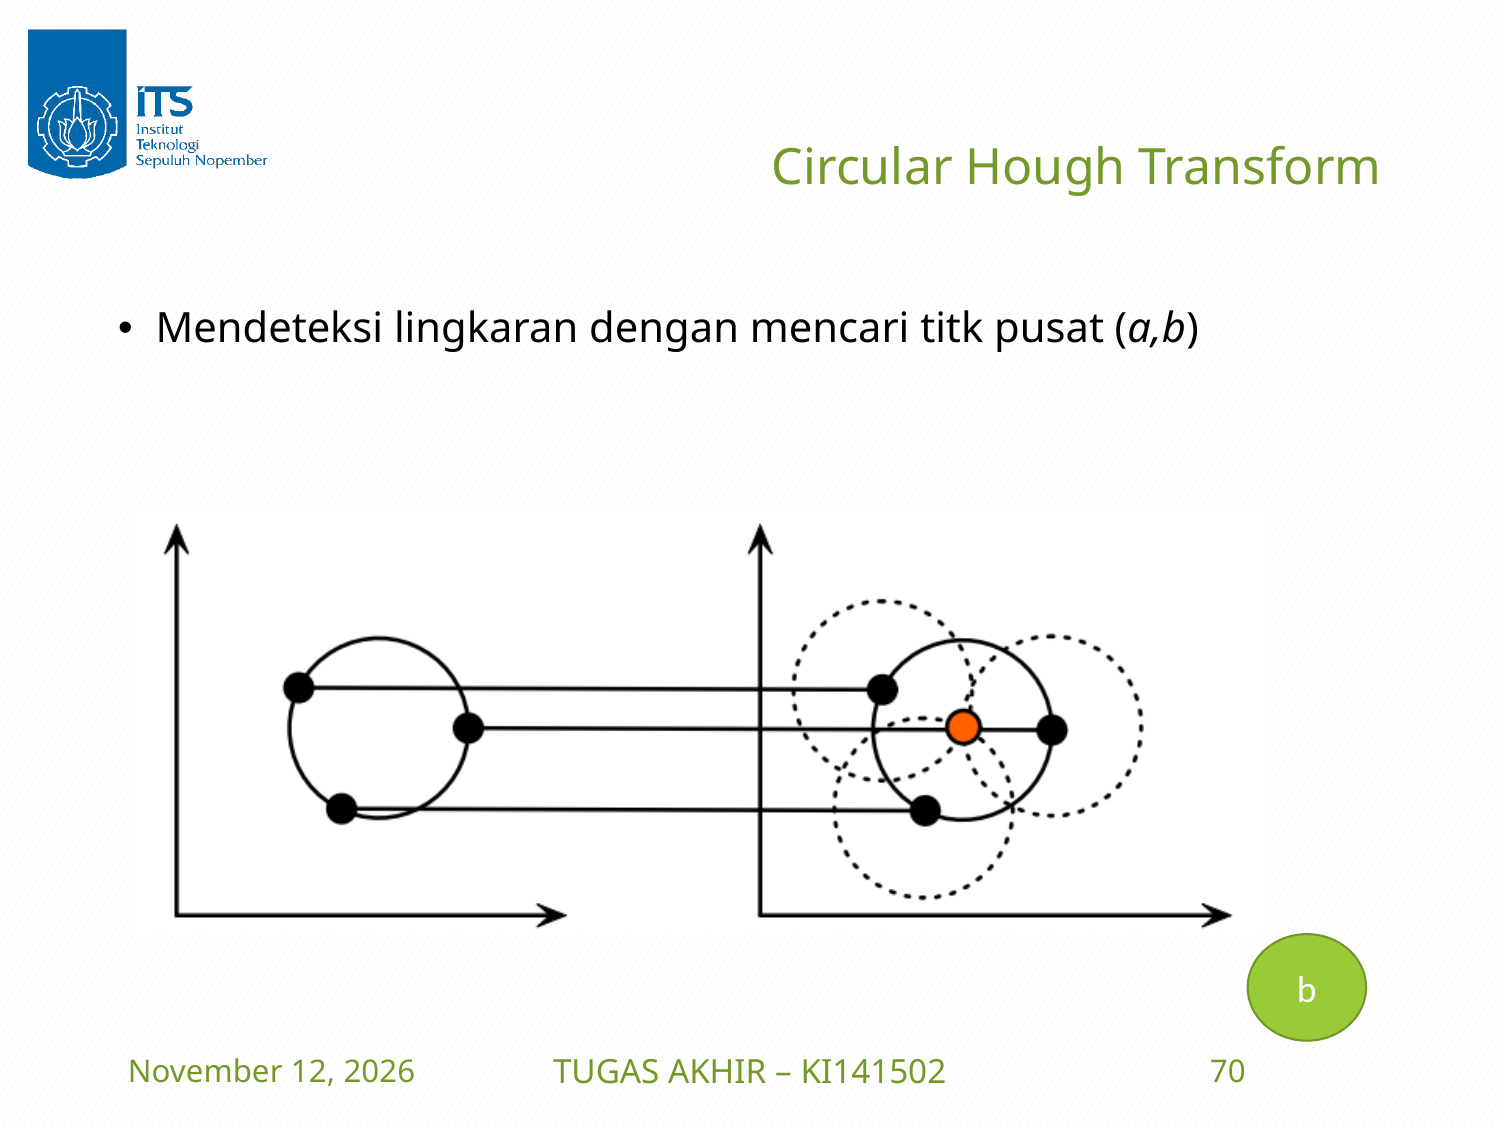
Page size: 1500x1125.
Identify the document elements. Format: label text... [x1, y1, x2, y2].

footer TUGAS AKHIR – KI141502 [496, 1042, 1004, 1103]
title Circular Hough Transform [103, 59, 1397, 278]
picture [19, 21, 274, 187]
picture [131, 510, 1266, 935]
slide_number 70 [1059, 1042, 1397, 1103]
text_box b [1246, 933, 1368, 1042]
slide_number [103, 1042, 441, 1103]
